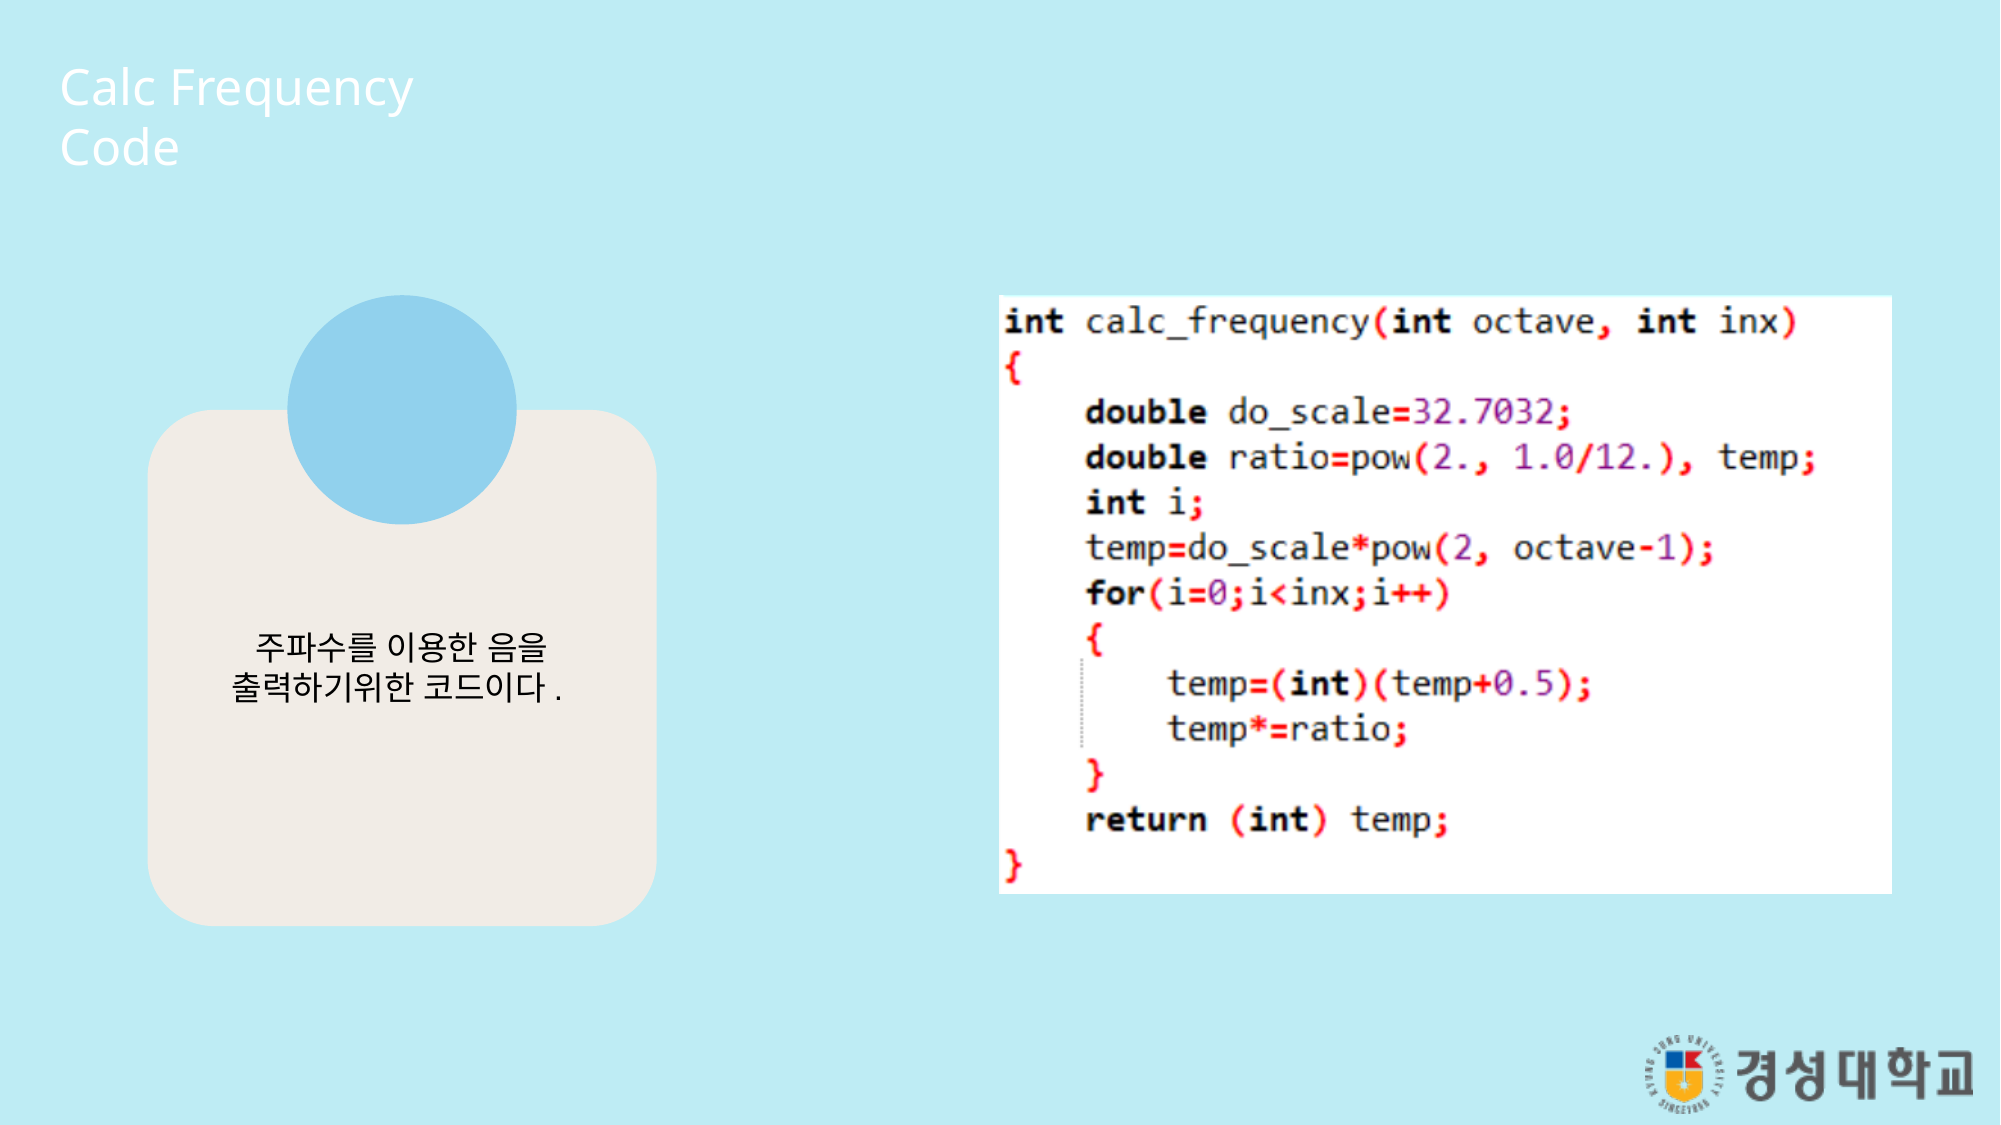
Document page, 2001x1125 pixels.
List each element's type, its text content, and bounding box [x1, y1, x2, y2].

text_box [147, 295, 657, 927]
picture [999, 295, 1892, 895]
picture [1645, 1035, 1973, 1114]
text_box Calc Frequency Code [45, 48, 520, 183]
